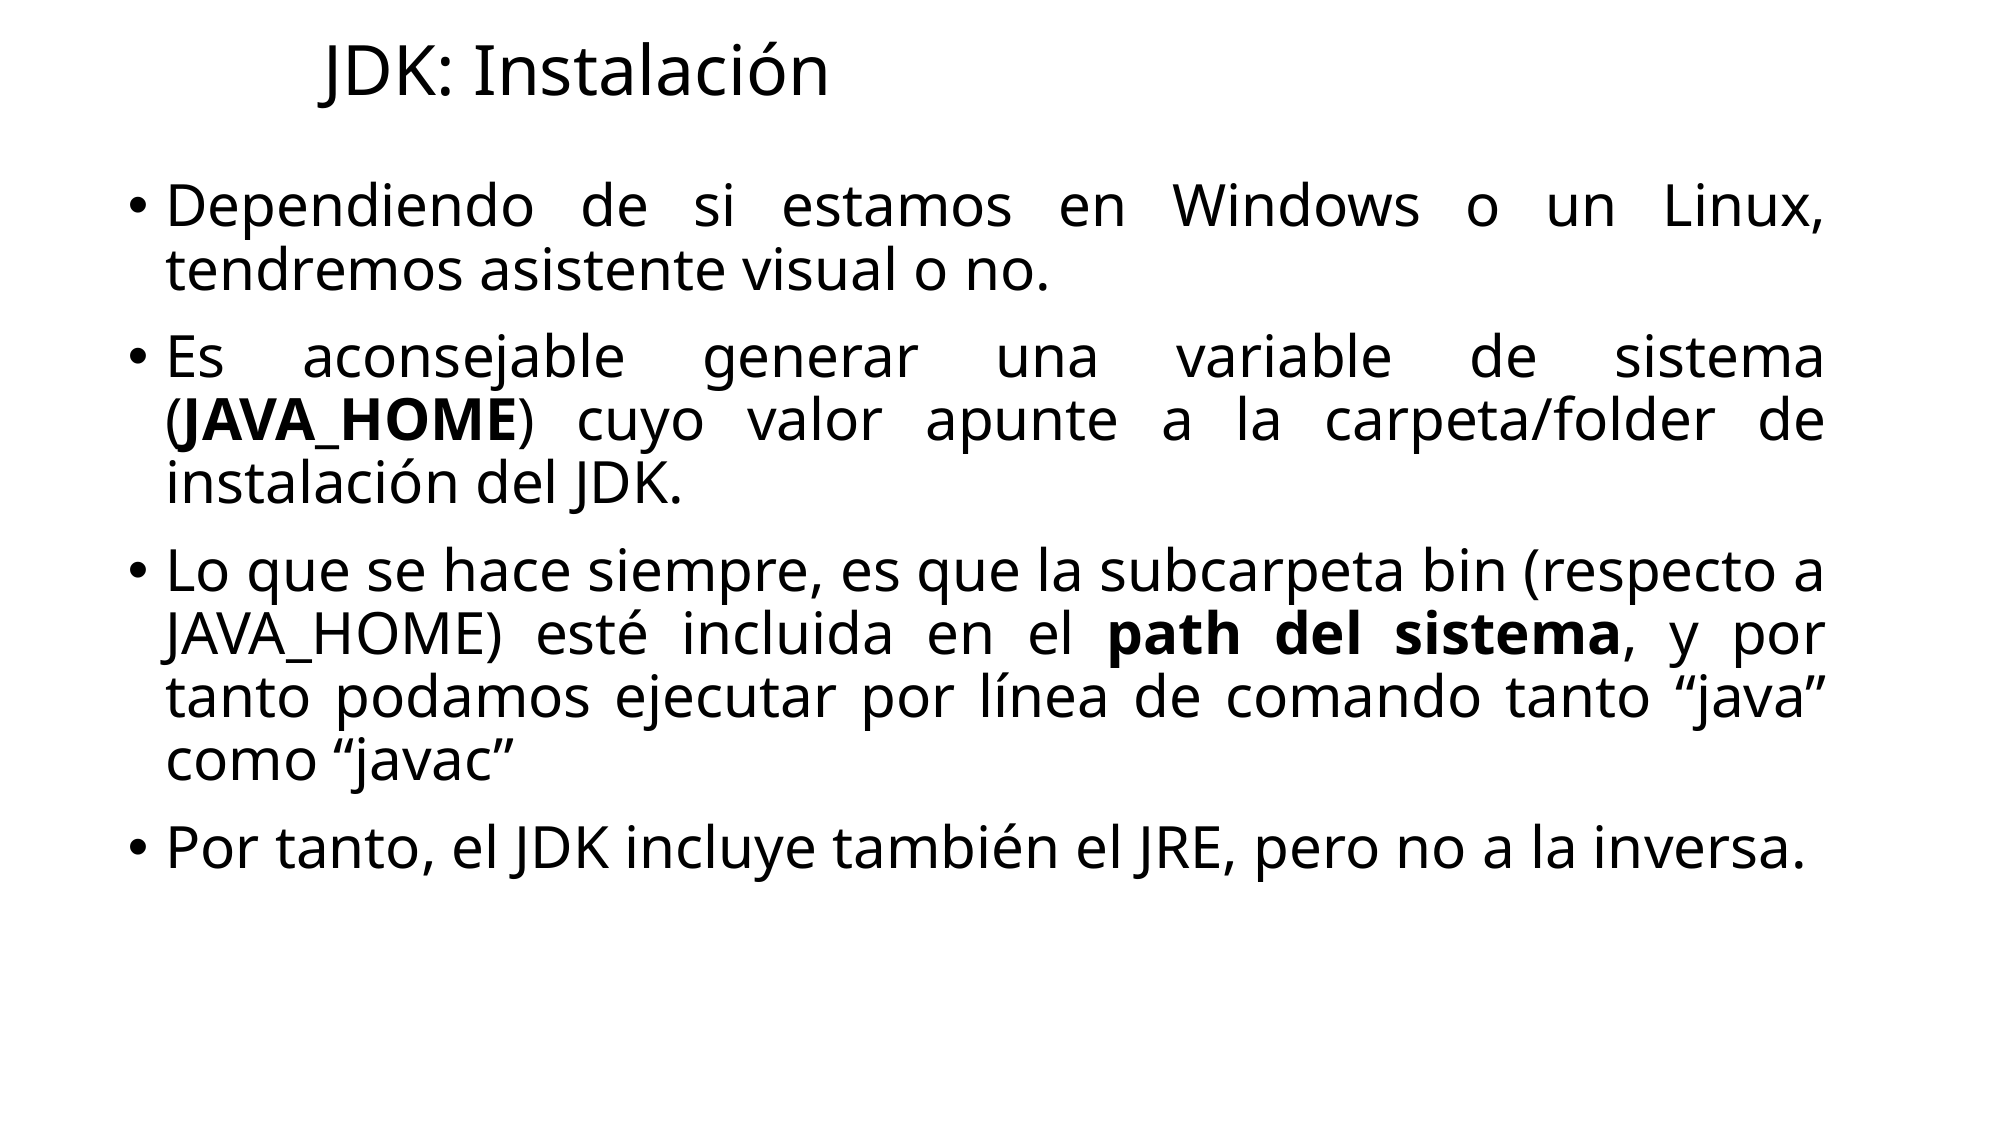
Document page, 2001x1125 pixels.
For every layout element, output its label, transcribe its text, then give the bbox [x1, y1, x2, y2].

title JDK: Instalación [308, 27, 1800, 119]
list Dependiendo de si estamos en Windows o un Linux, tendremos asistente visual o no. Es aconsejable generar una variable de sistema (JAVA_HOME) cuyo valor apunte a la carpeta/folder de instalación del JDK. Lo que se hace siempre, es que la subcarpeta bin (respecto a JAVA_HOME) esté incluida en el path del sistema, y por tanto podamos ejecutar por línea de comando tanto “java” como “javac” Por tanto, el JDK incluye también el JRE, pero no a la inversa. [112, 169, 1842, 972]
